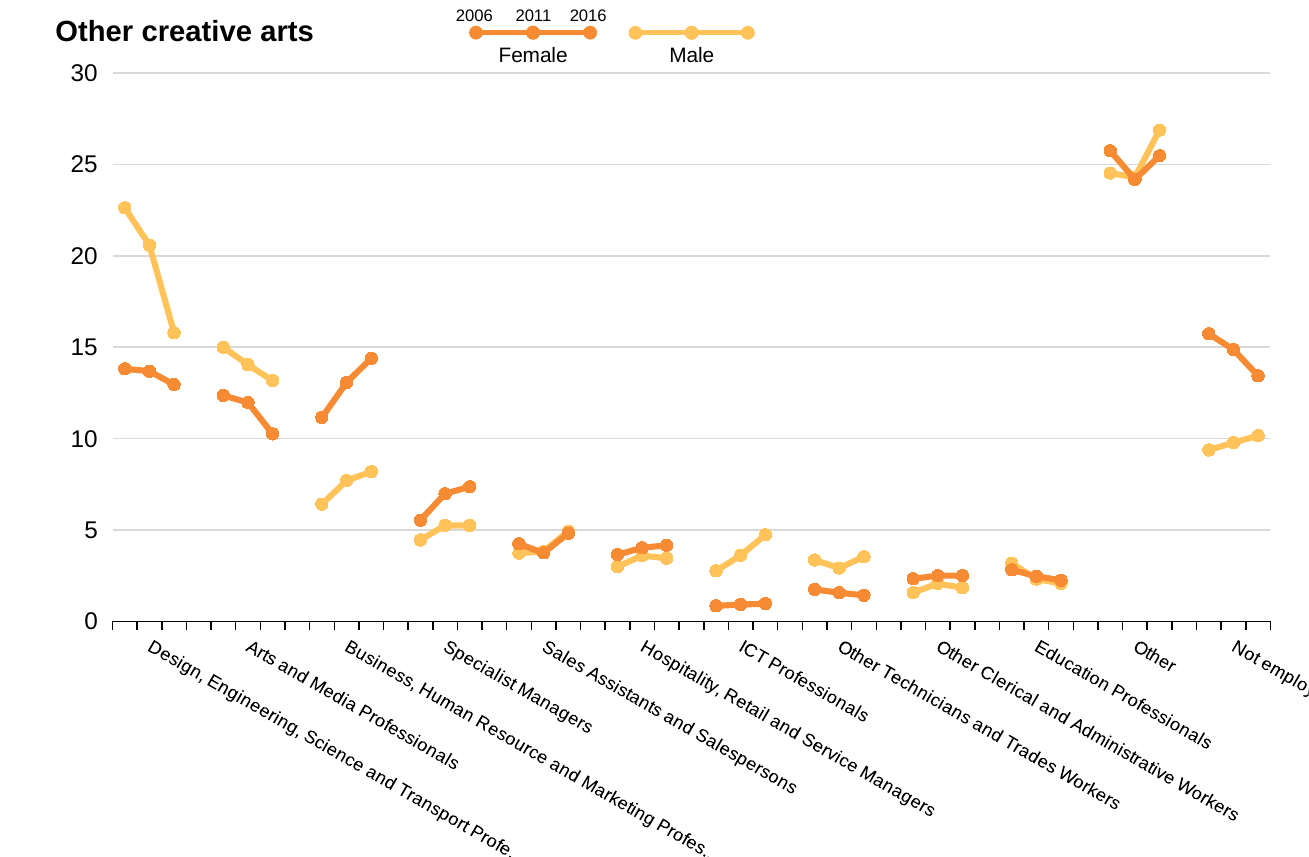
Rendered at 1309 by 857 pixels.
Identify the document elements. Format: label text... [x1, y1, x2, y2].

chart [4, 51, 1309, 857]
text_box Other creative arts [55, 15, 432, 48]
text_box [455, 6, 749, 68]
